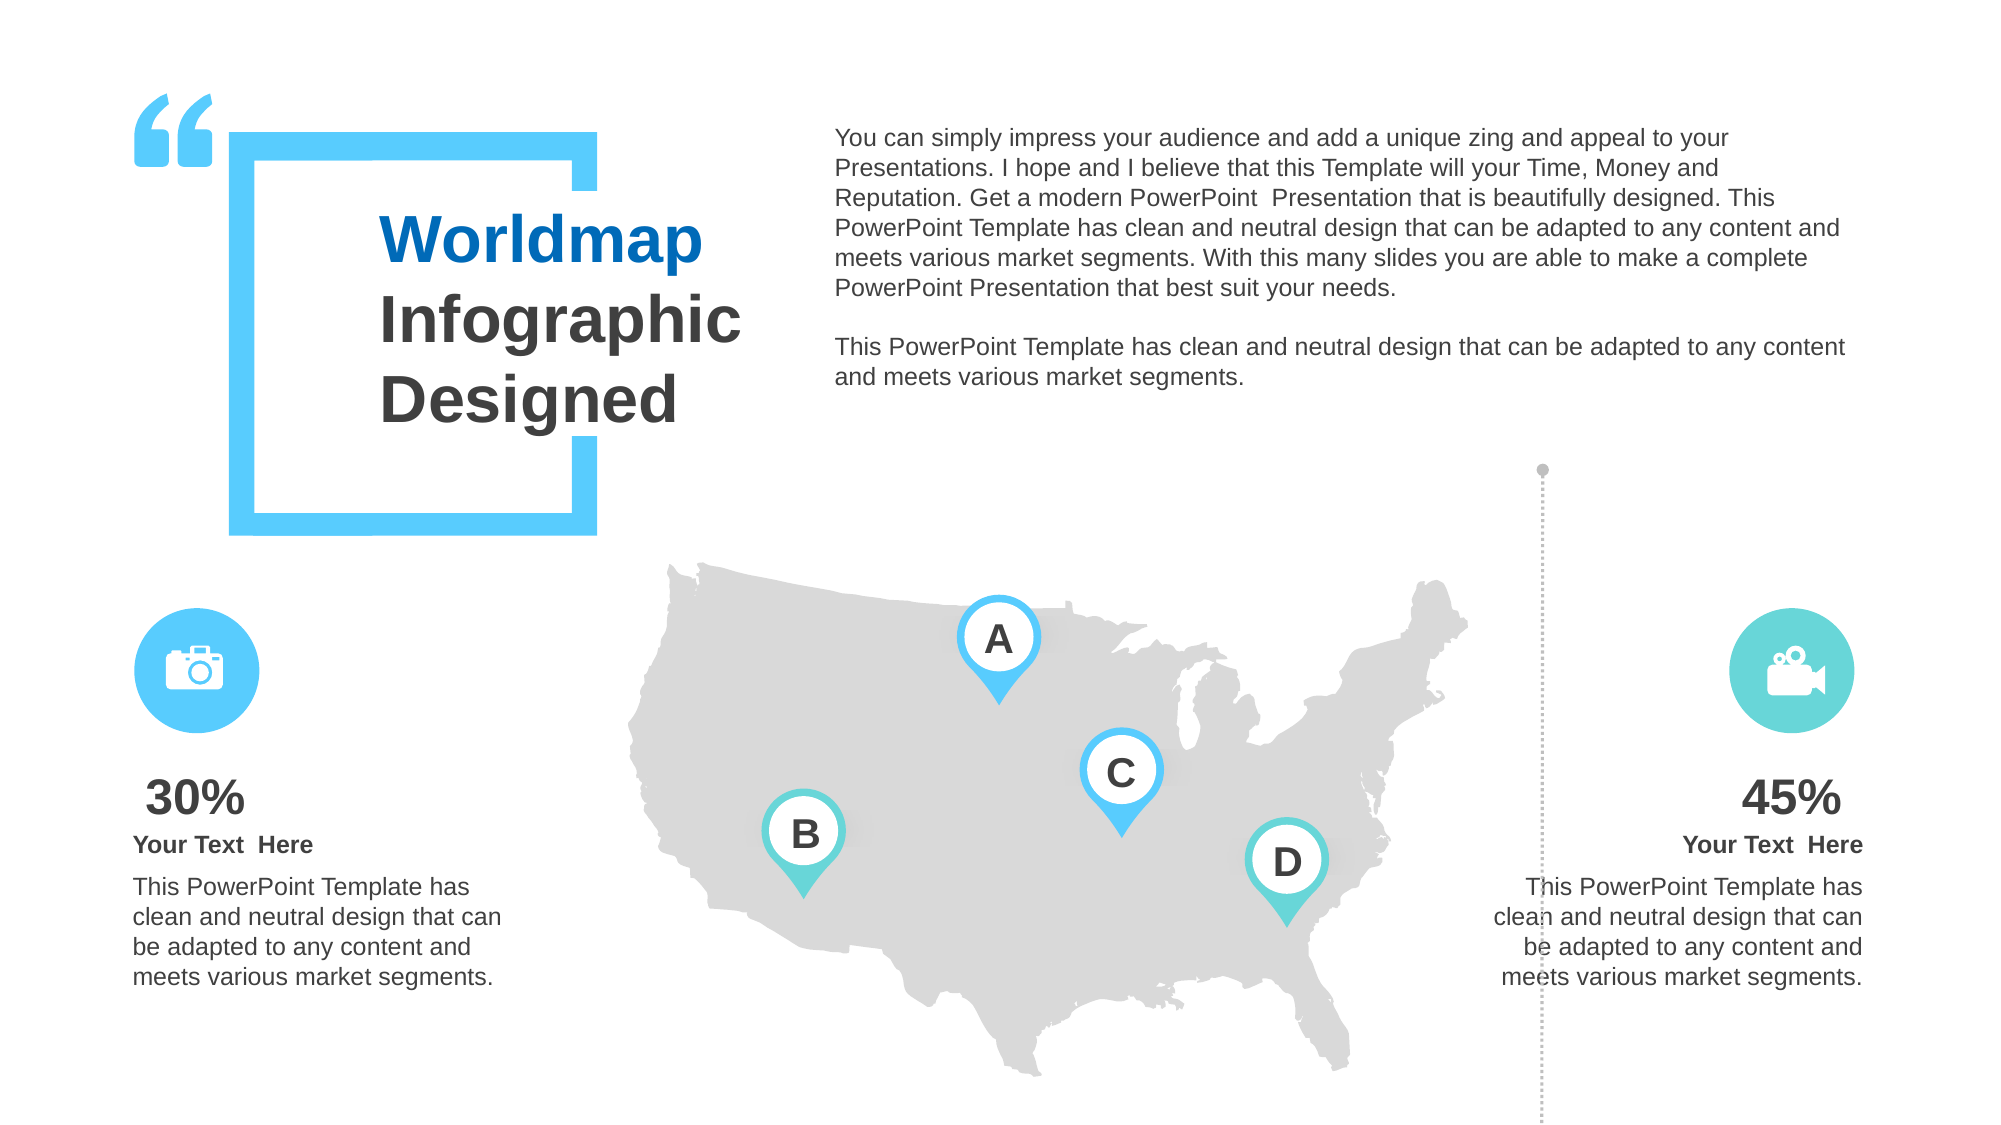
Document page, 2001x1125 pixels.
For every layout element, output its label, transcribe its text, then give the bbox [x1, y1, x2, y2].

text_box Worldmap Infographic Designed [598, 188, 805, 443]
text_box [1079, 727, 1164, 812]
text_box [1543, 821, 1879, 1000]
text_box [1476, 821, 1541, 1000]
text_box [228, 132, 598, 536]
text_box [164, 644, 224, 691]
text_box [134, 93, 213, 167]
text_box [1766, 644, 1827, 697]
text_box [956, 594, 1042, 680]
text_box [133, 607, 261, 735]
text_box You can simply impress your audience and add a unique zing and appeal to your Presentations. I hope and I believe that this Template will your Time, Money and Reputation. Get a modern PowerPoint Presentation that is beautifully designed. This PowerPoint Template has clean and neutral design that can be adapted to any content and meets various market segments. With this many slides you are able to make a complete PowerPoint Presentation that best suit your needs. This PowerPoint Template has clean and neutral design that can be adapted to any content and meets various market segments. [819, 113, 1866, 399]
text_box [1244, 816, 1330, 902]
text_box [117, 821, 520, 1000]
text_box 30% [124, 757, 267, 821]
text_box [1728, 607, 1856, 735]
text_box [628, 562, 1468, 1077]
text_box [761, 788, 846, 873]
text_box 45% [1720, 757, 1863, 821]
